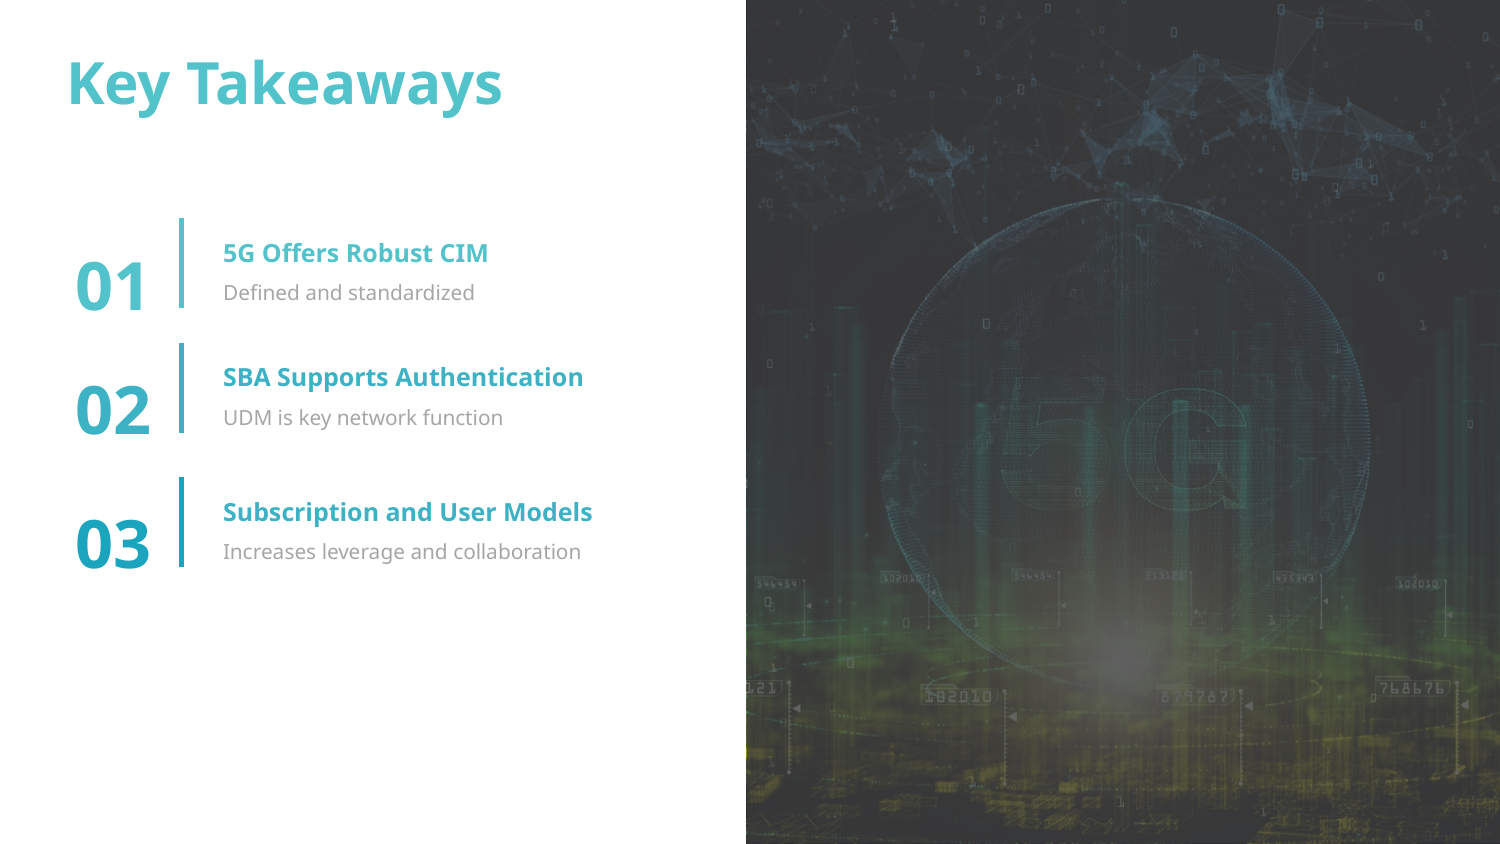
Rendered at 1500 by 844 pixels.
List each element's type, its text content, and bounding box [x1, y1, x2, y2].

text_box Subscription and User Models Increases leverage and collaboration [208, 473, 709, 571]
picture [746, 0, 1500, 844]
text_box 5G Offers Robust CIM Defined and standardized [208, 215, 709, 312]
text_box 02 [60, 320, 167, 455]
text_box 03 [60, 455, 167, 590]
text_box 01 [60, 196, 167, 320]
text_box SBA Supports Authentication UDM is key network function [208, 339, 689, 437]
text_box Key Takeaways [66, 46, 689, 117]
